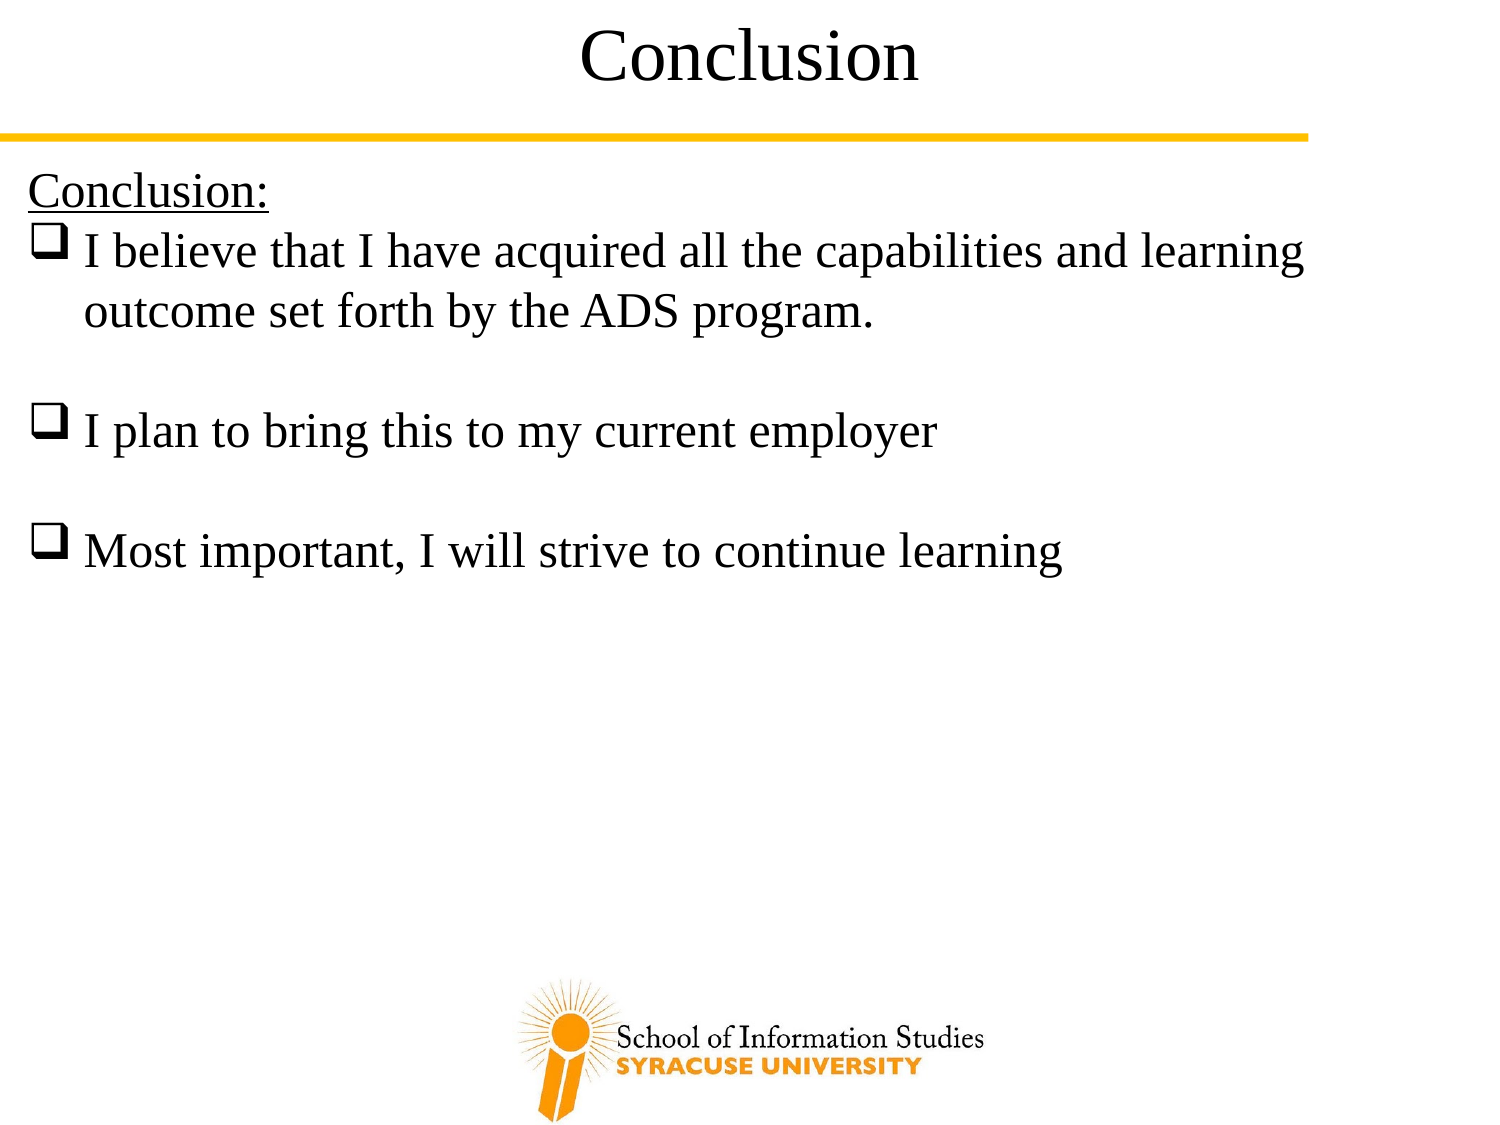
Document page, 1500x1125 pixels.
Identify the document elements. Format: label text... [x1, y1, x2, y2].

text_box Conclusion [0, 0, 1500, 100]
text_box Conclusion: I believe that I have acquired all the capabilities and learning outcome set forth by the ADS program. I plan to bring this to my current employer Most important, I will strive to continue learning [12, 149, 1488, 1000]
picture [512, 1000, 988, 1125]
